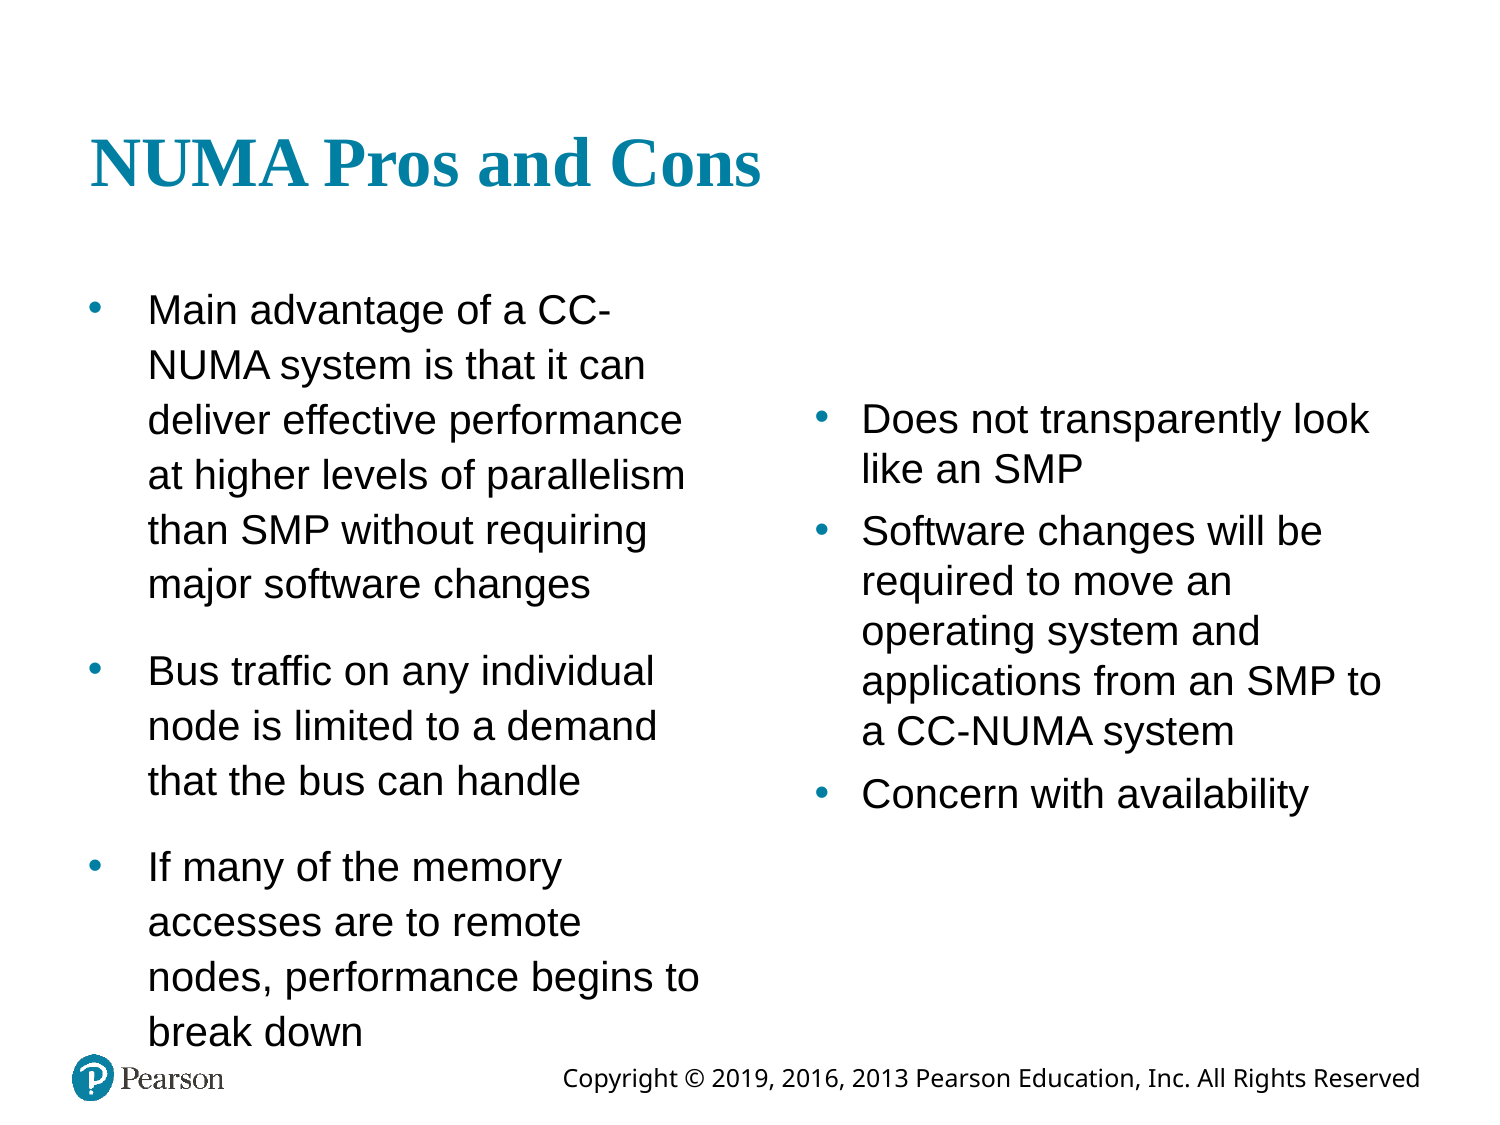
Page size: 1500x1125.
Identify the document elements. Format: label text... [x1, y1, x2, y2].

picture [72, 1088, 82, 1101]
picture [99, 1071, 224, 1101]
title NUMA Pros and Cons [75, 35, 1425, 216]
list Main advantage of a CC-NUMA system is that it can deliver effective performance at higher levels of parallelism than SMP without requiring major software changes Bus traffic on any individual node is limited to a demand that the bus can handle If many of the memory accesses are to remote nodes, performance begins to break down [58, 262, 727, 1071]
picture [90, 1071, 106, 1088]
list Does not transparently look like an SMP Software changes will be required to move an operating system and applications from an SMP to a CC-NUMA system Concern with availability [799, 376, 1400, 965]
